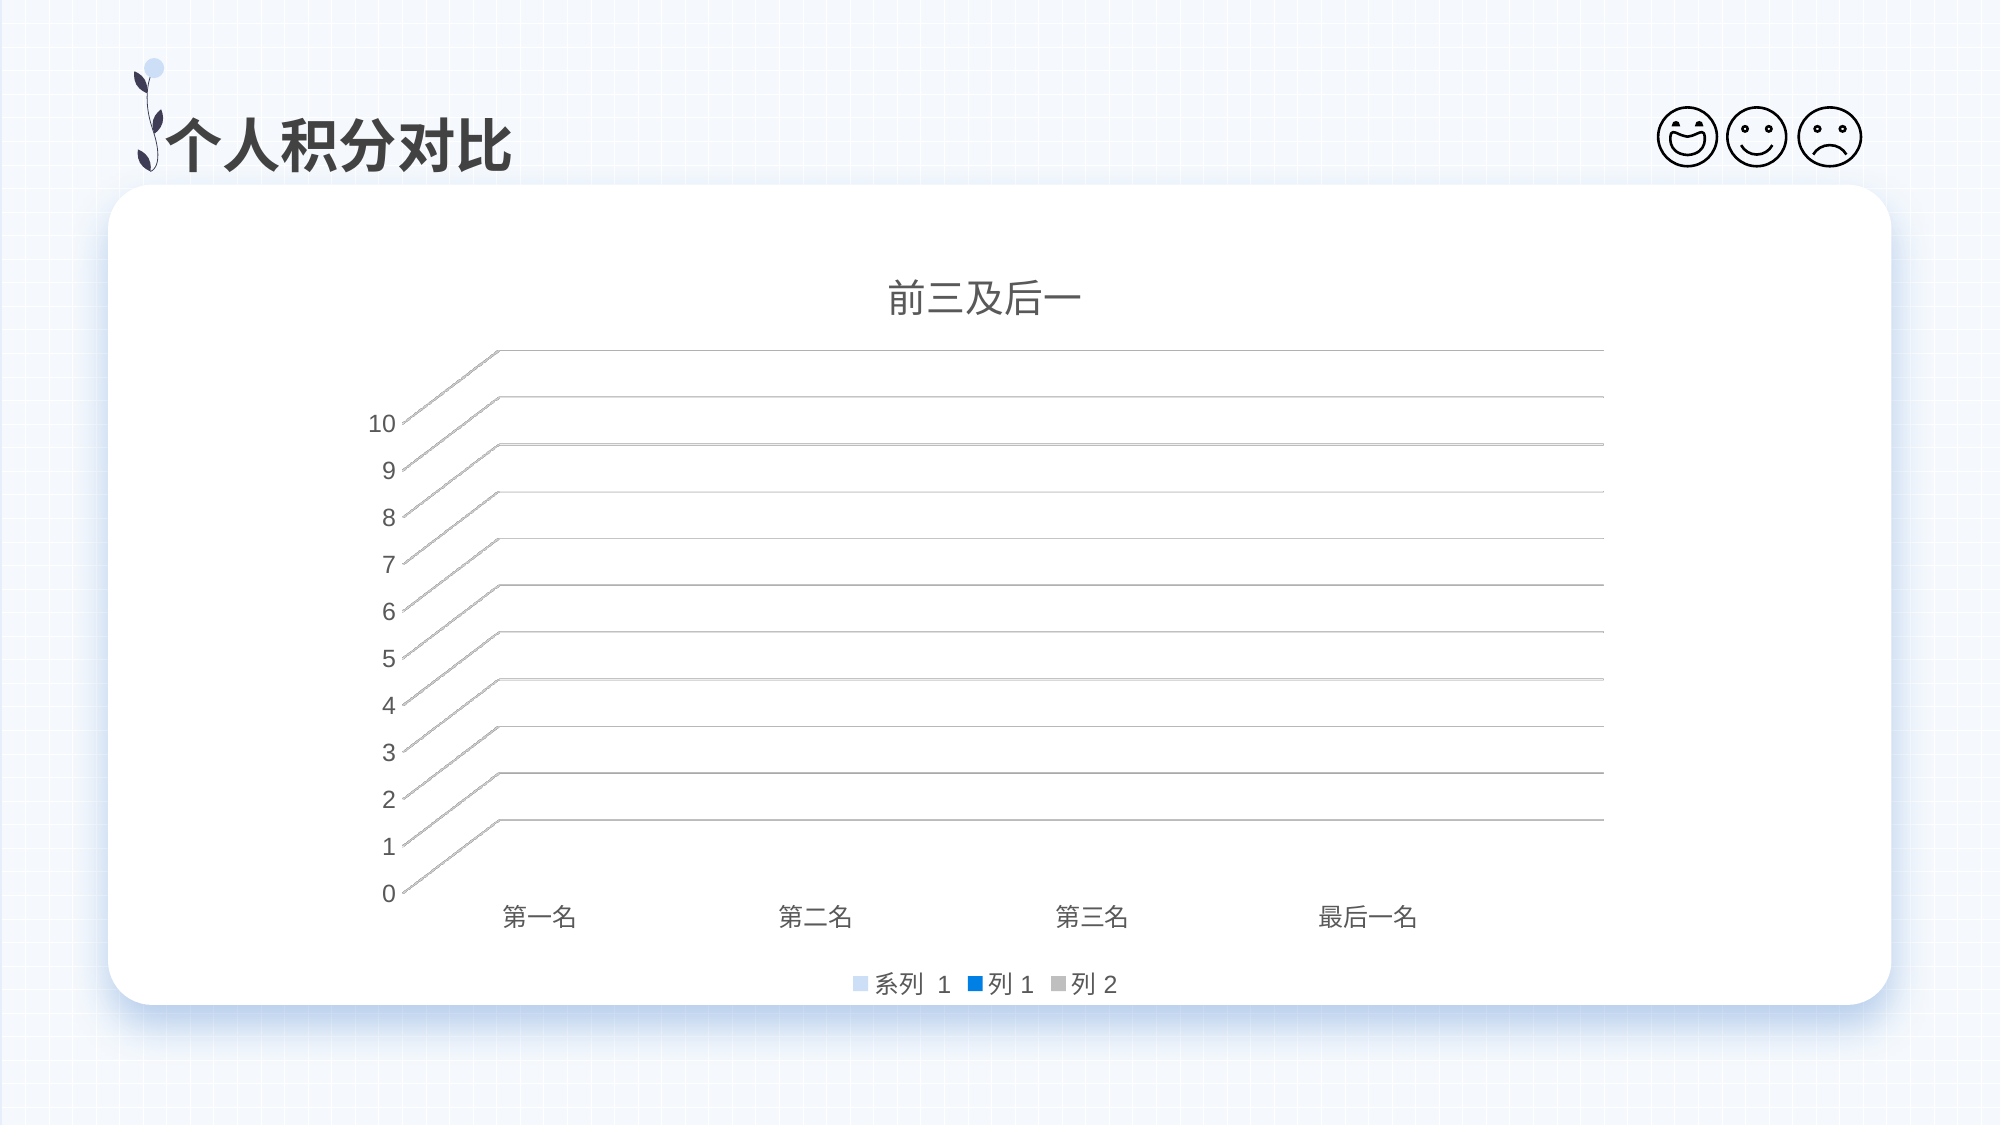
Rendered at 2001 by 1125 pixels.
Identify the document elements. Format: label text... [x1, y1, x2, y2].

list 个人积分对比 [164, 97, 1150, 177]
chart [333, 231, 1638, 1007]
